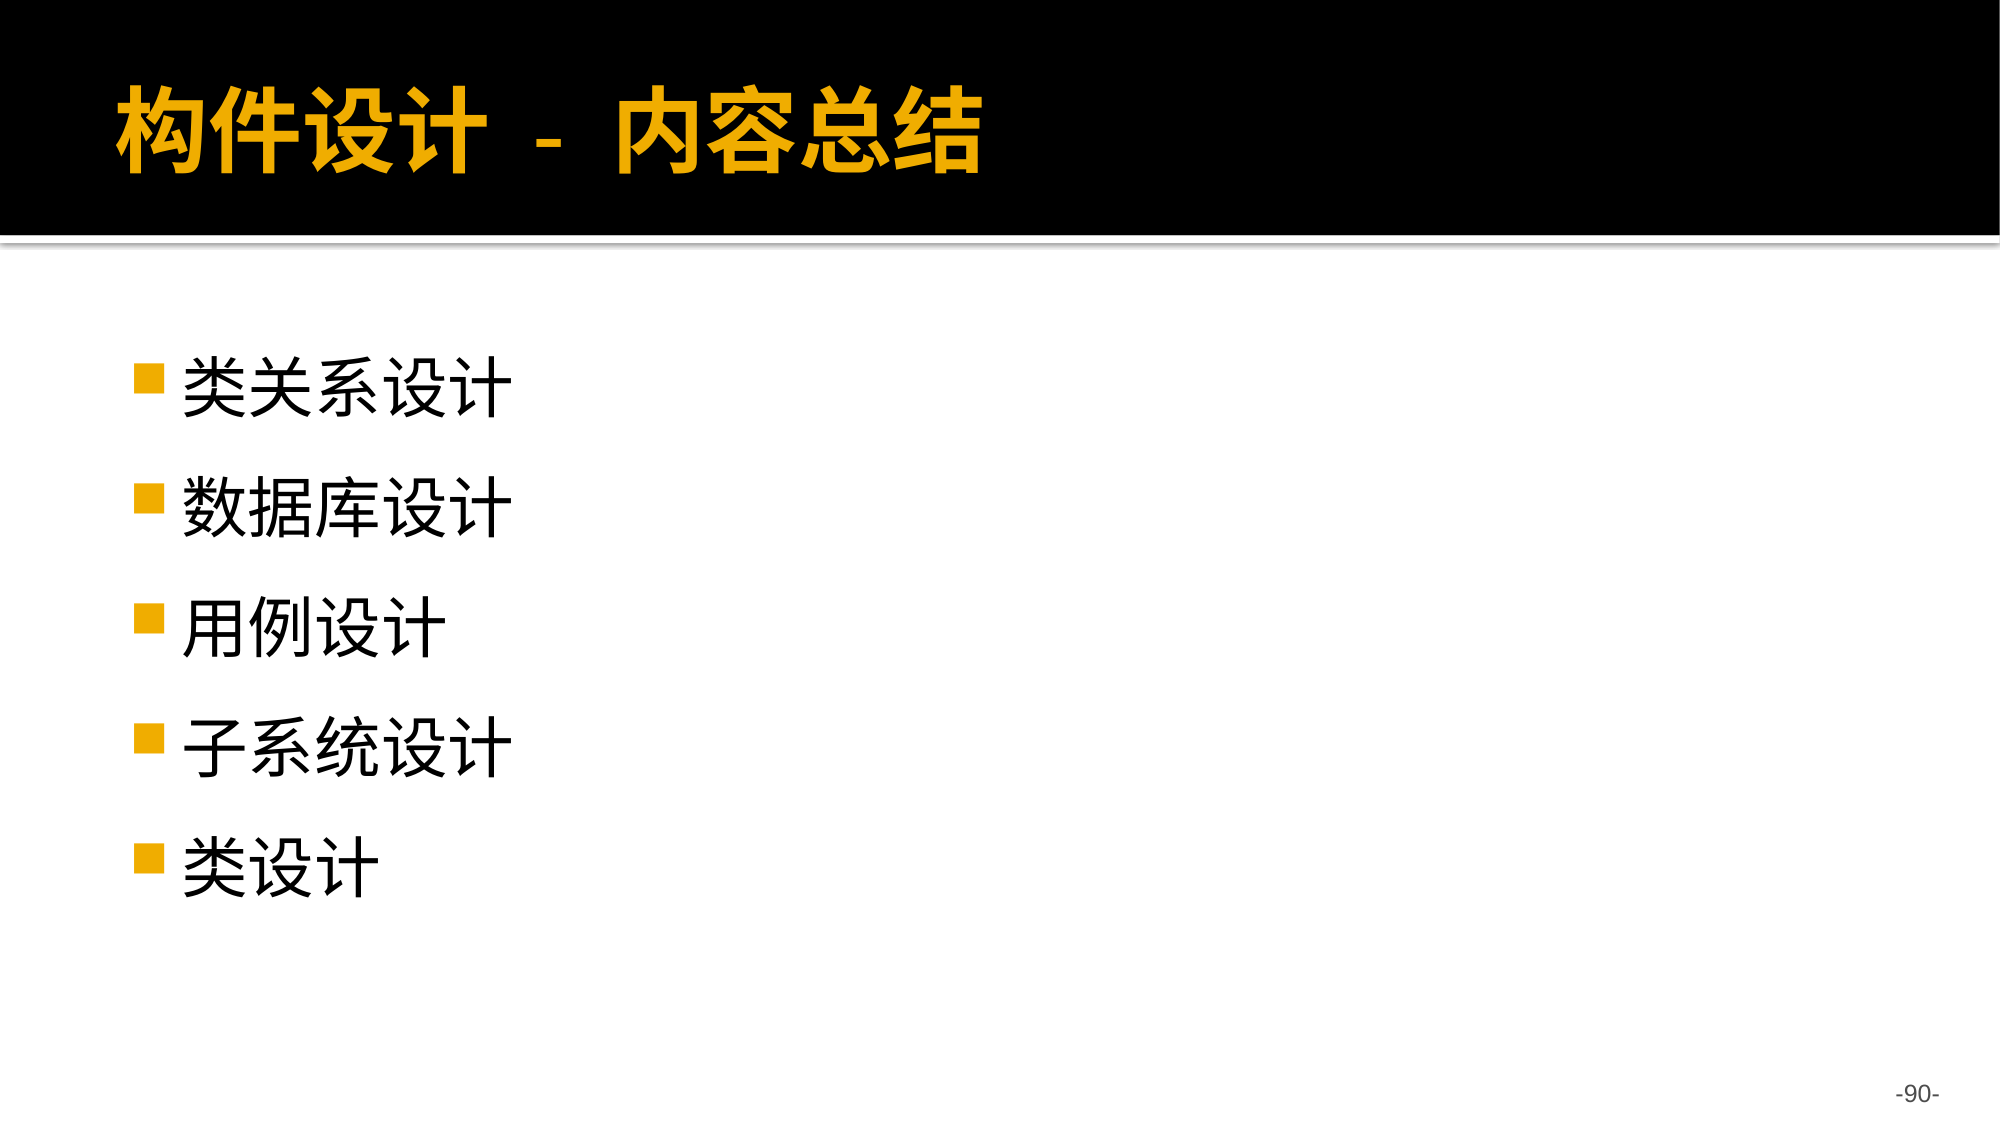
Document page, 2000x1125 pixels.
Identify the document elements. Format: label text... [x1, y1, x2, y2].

title 构件设计 - 内容总结 [99, 25, 1900, 231]
list 类关系设计 数据库设计 用例设计 子系统设计 类设计 [99, 291, 1900, 1050]
slide_number -90- [1794, 1062, 1955, 1108]
